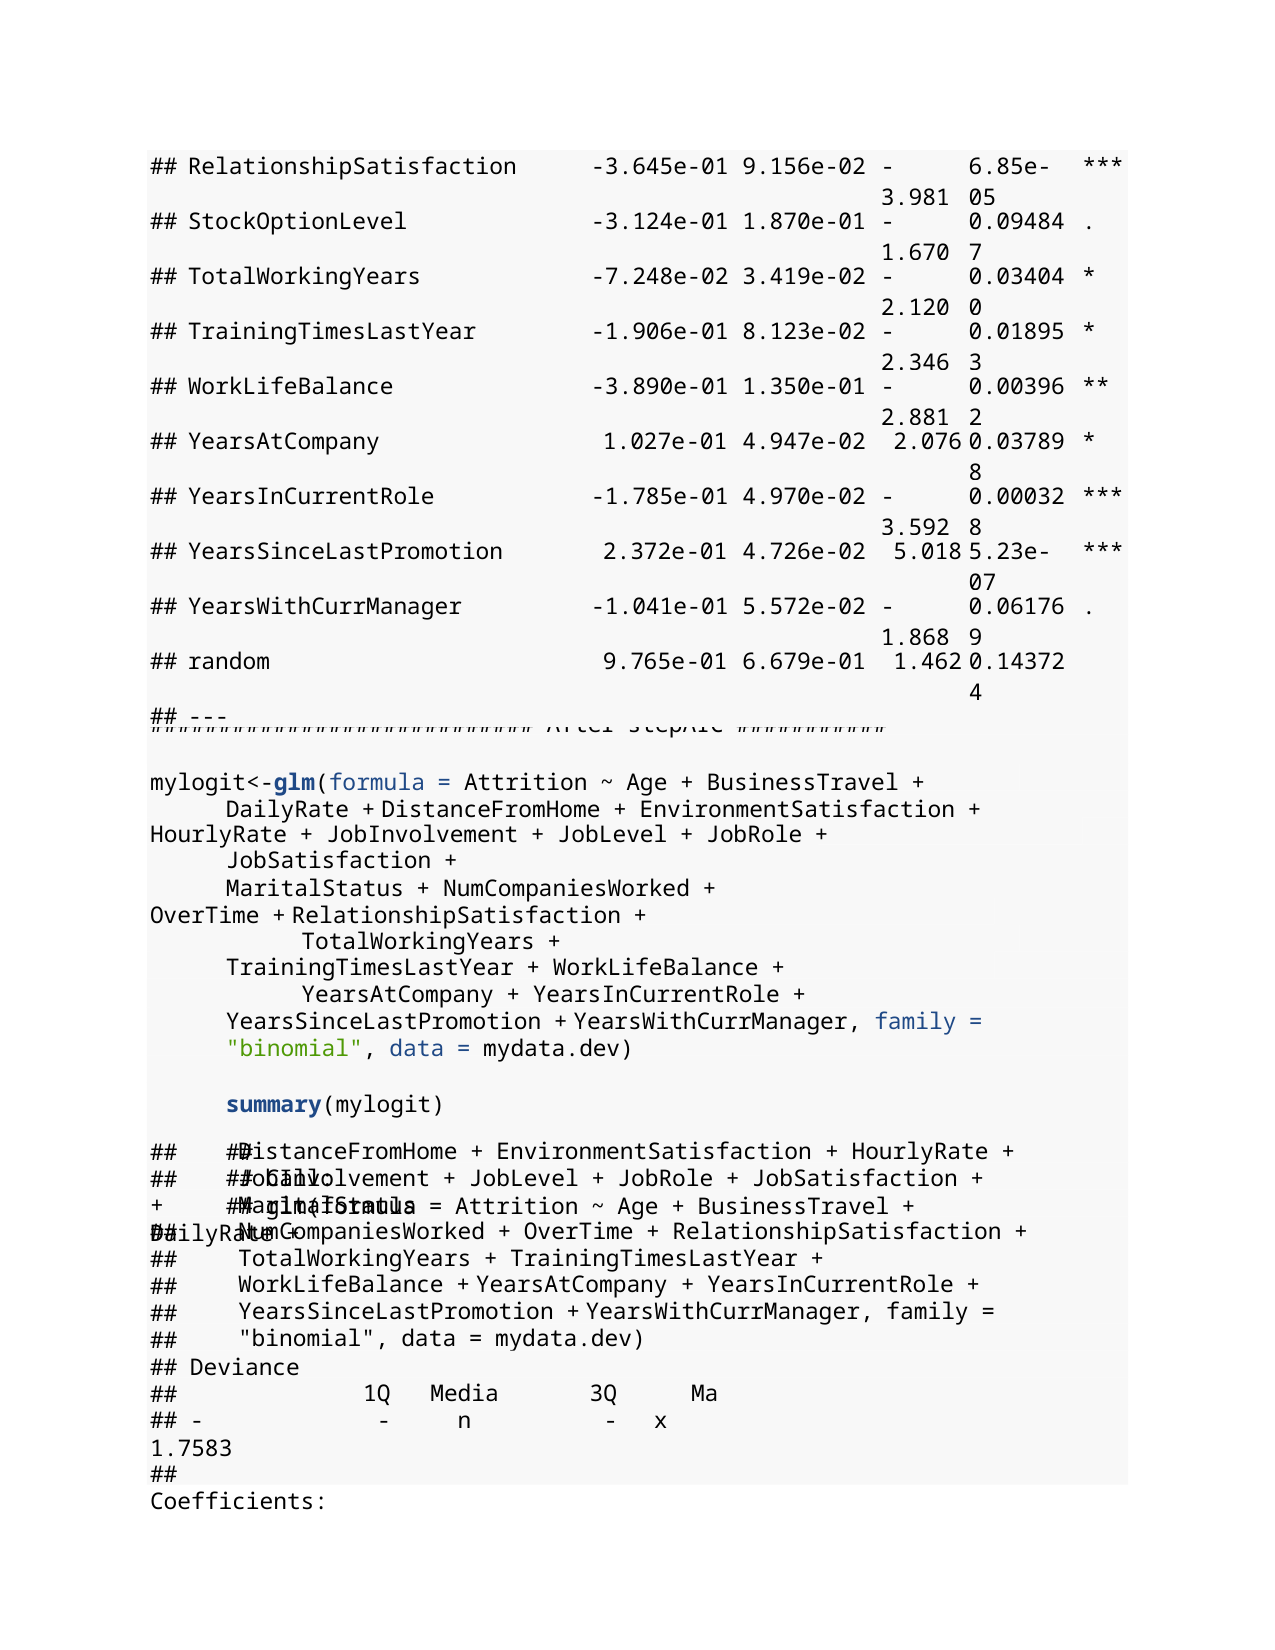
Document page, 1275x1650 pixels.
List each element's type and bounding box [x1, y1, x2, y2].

table_cell [147, 205, 1128, 727]
text_box [146, 445, 1129, 1542]
table_header [147, 150, 1128, 205]
